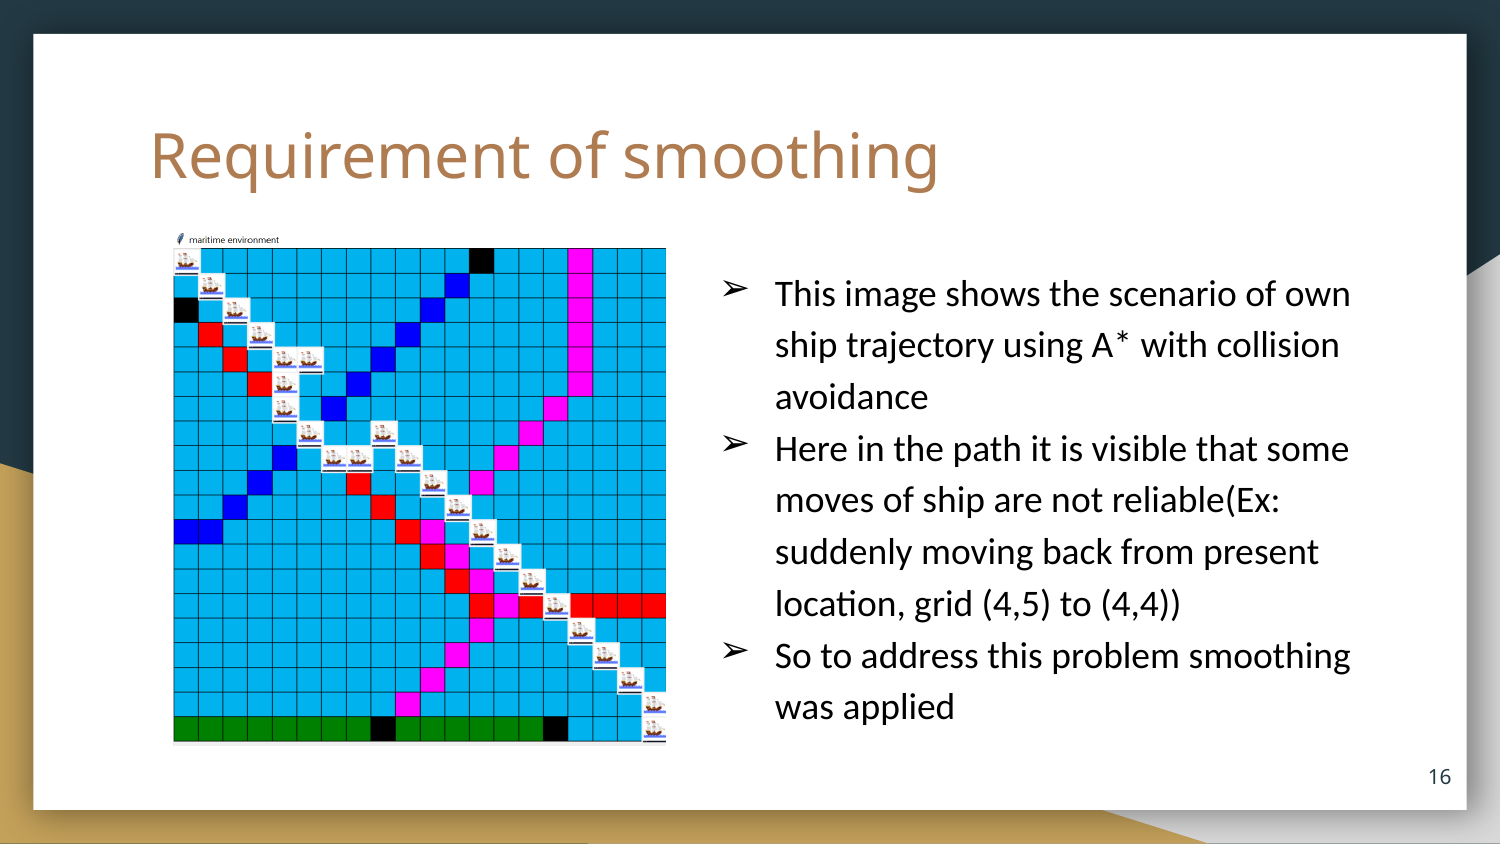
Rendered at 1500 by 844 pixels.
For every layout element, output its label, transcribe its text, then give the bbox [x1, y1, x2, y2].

picture [396, 323, 420, 346]
picture [495, 446, 518, 470]
picture [421, 668, 444, 691]
picture [372, 348, 395, 371]
text_box This image shows the scenario of own ship trajectory using A* with collision avoidance Here in the path it is visible that some moves of ship are not reliable(Ex: suddenly moving back from present location, grid (4,5) to (4,4)) So to address this problem smoothing was applied [684, 246, 1423, 743]
picture [173, 229, 667, 746]
title Requirement of smoothing [134, 101, 1366, 258]
picture [372, 496, 395, 519]
picture [347, 373, 370, 396]
picture [520, 422, 543, 445]
picture [173, 520, 222, 543]
picture [544, 397, 567, 420]
picture [224, 496, 247, 519]
slide_number ‹#› [1376, 745, 1467, 810]
picture [446, 643, 469, 667]
picture [421, 299, 444, 322]
picture [248, 471, 272, 494]
picture [446, 274, 469, 297]
